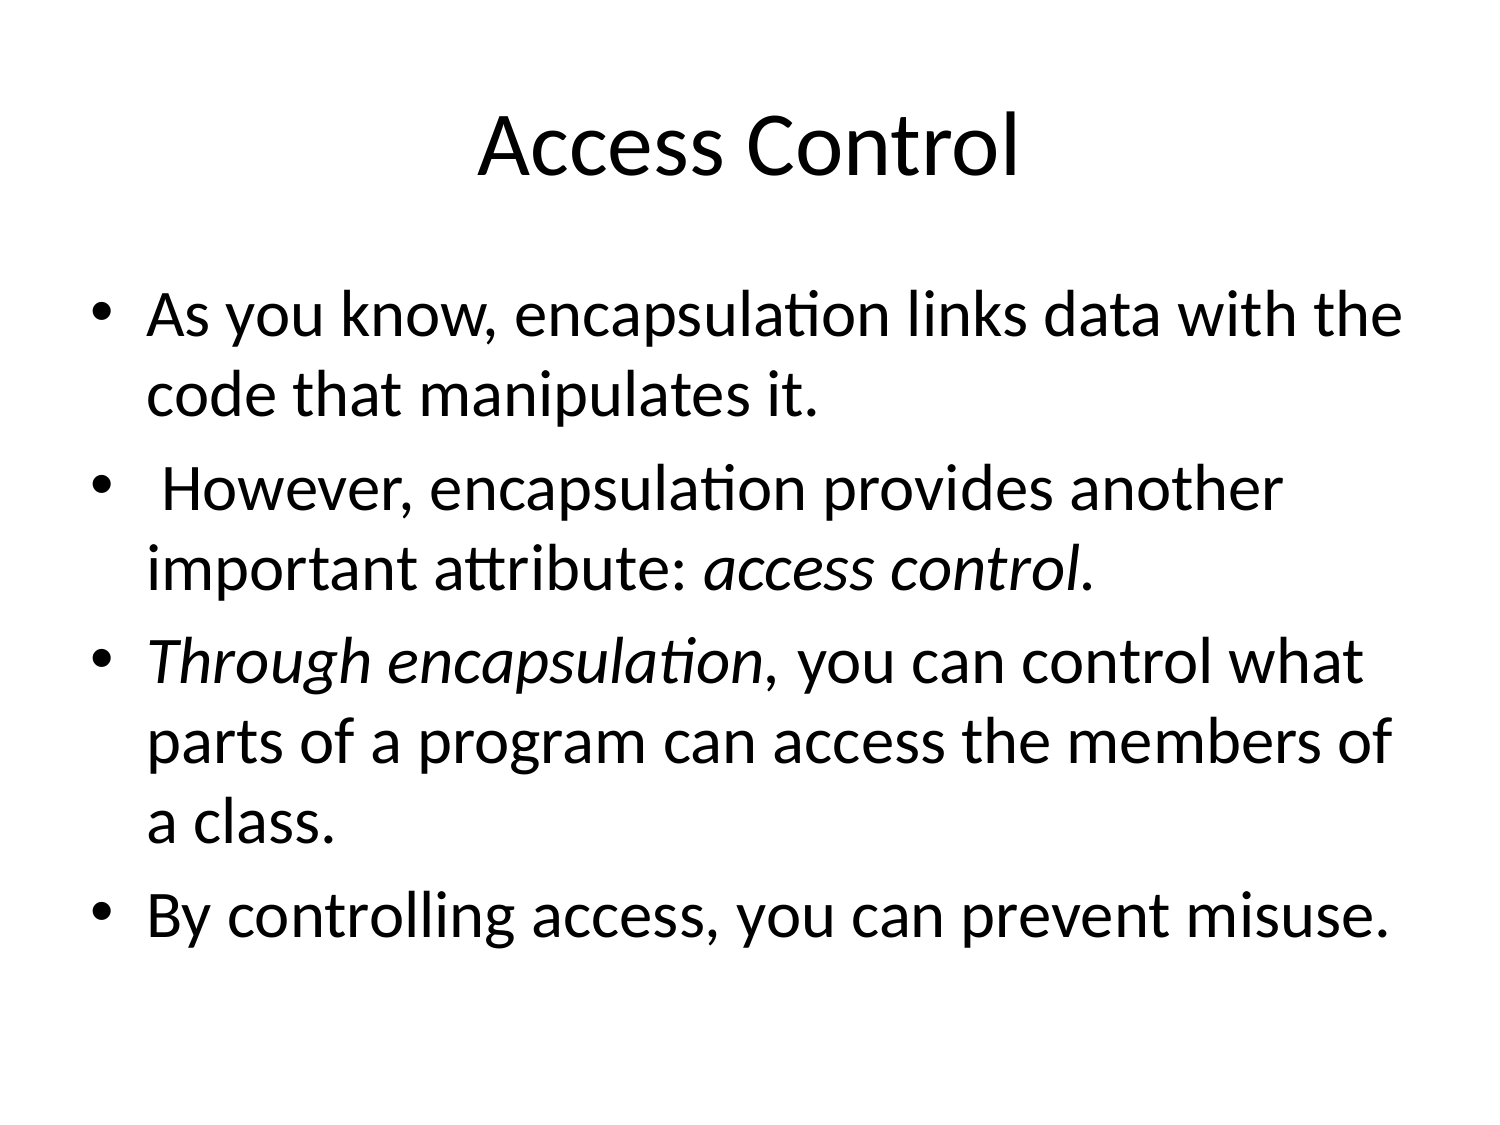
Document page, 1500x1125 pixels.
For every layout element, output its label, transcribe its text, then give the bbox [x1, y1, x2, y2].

title Access Control [75, 45, 1425, 233]
list As you know, encapsulation links data with the code that manipulates it. However, encapsulation provides another important attribute: access control. Through encapsulation, you can control what parts of a program can access the members of a class. By controlling access, you can prevent misuse. [75, 262, 1425, 1005]
